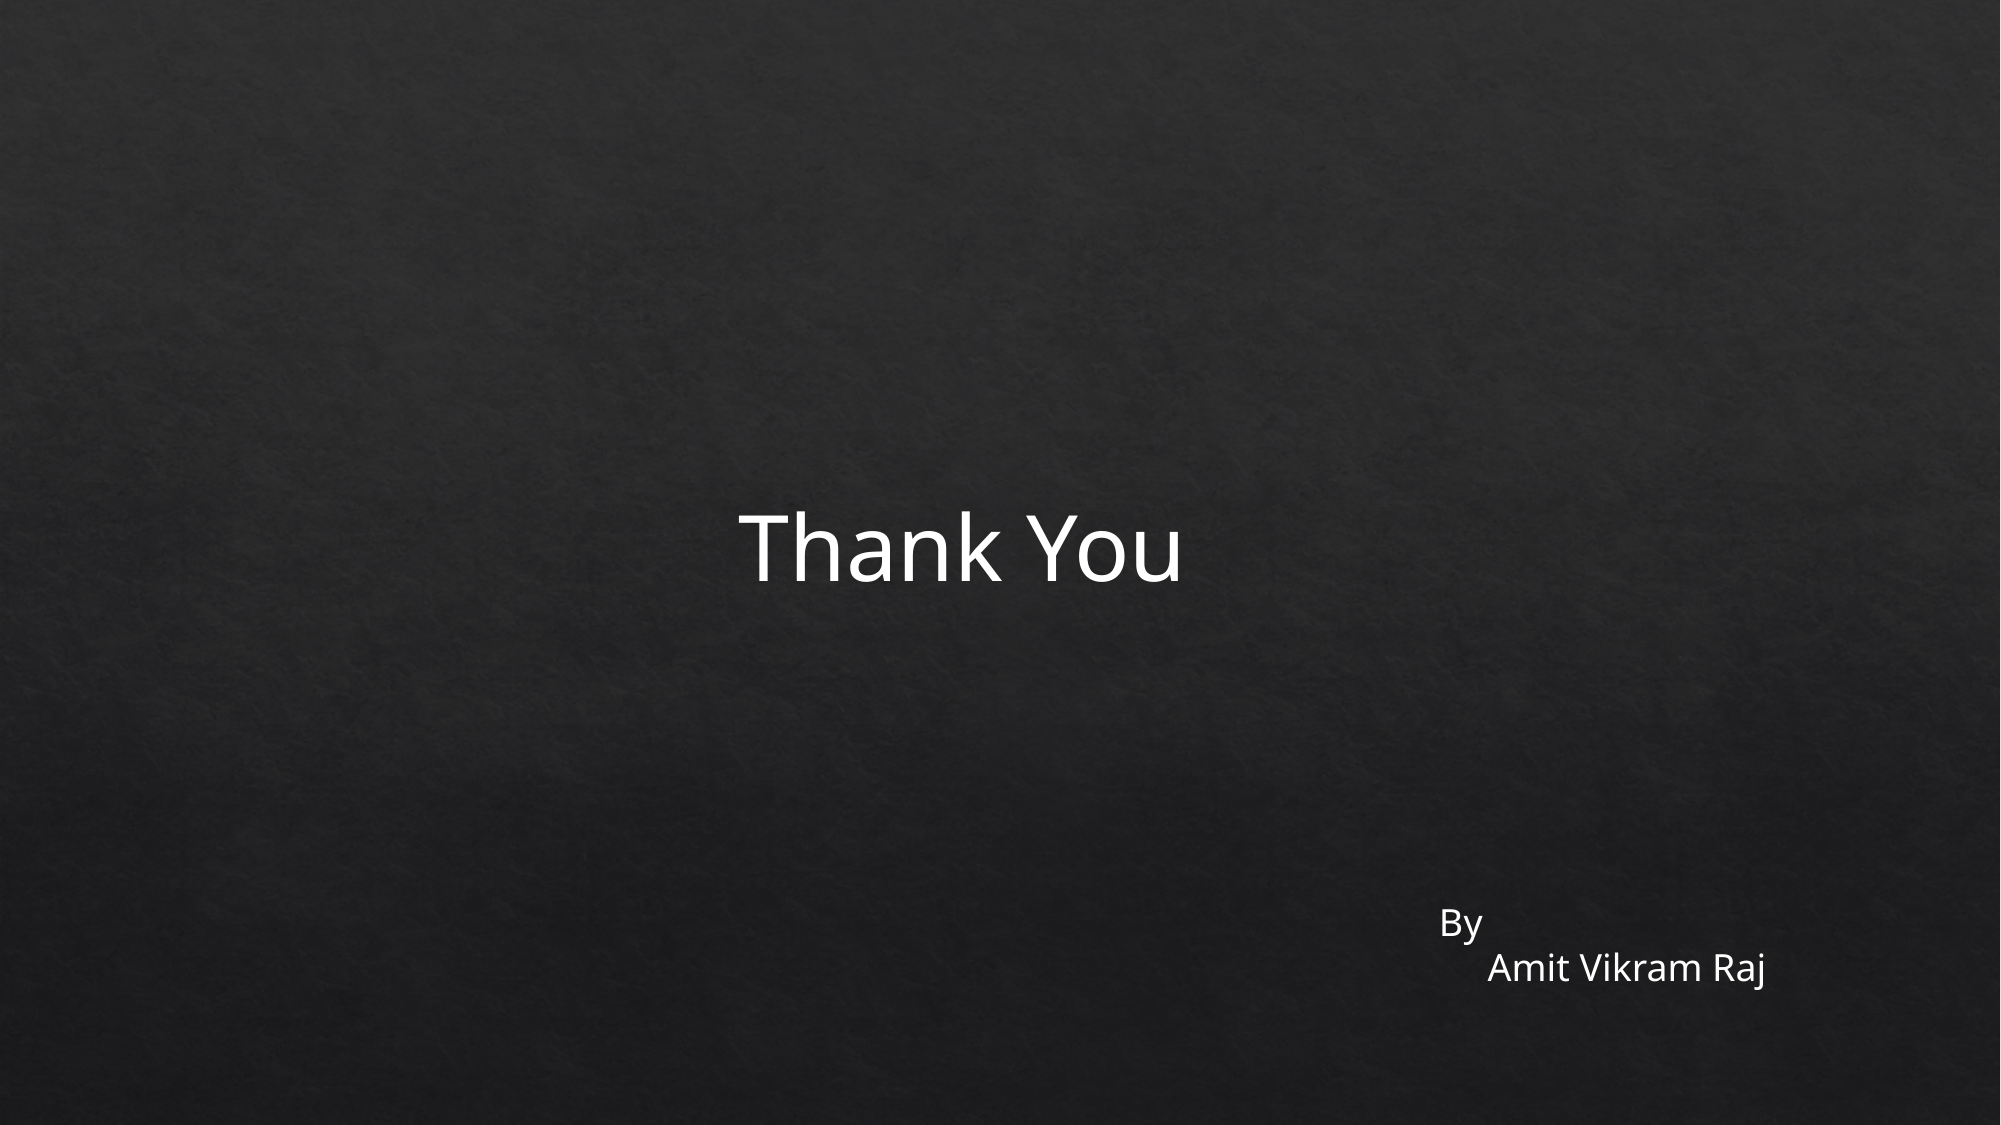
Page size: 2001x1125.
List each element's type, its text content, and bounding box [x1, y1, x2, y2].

text_box Thank You [723, 482, 1202, 608]
text_box By Amit Vikram Raj [1424, 892, 1782, 997]
